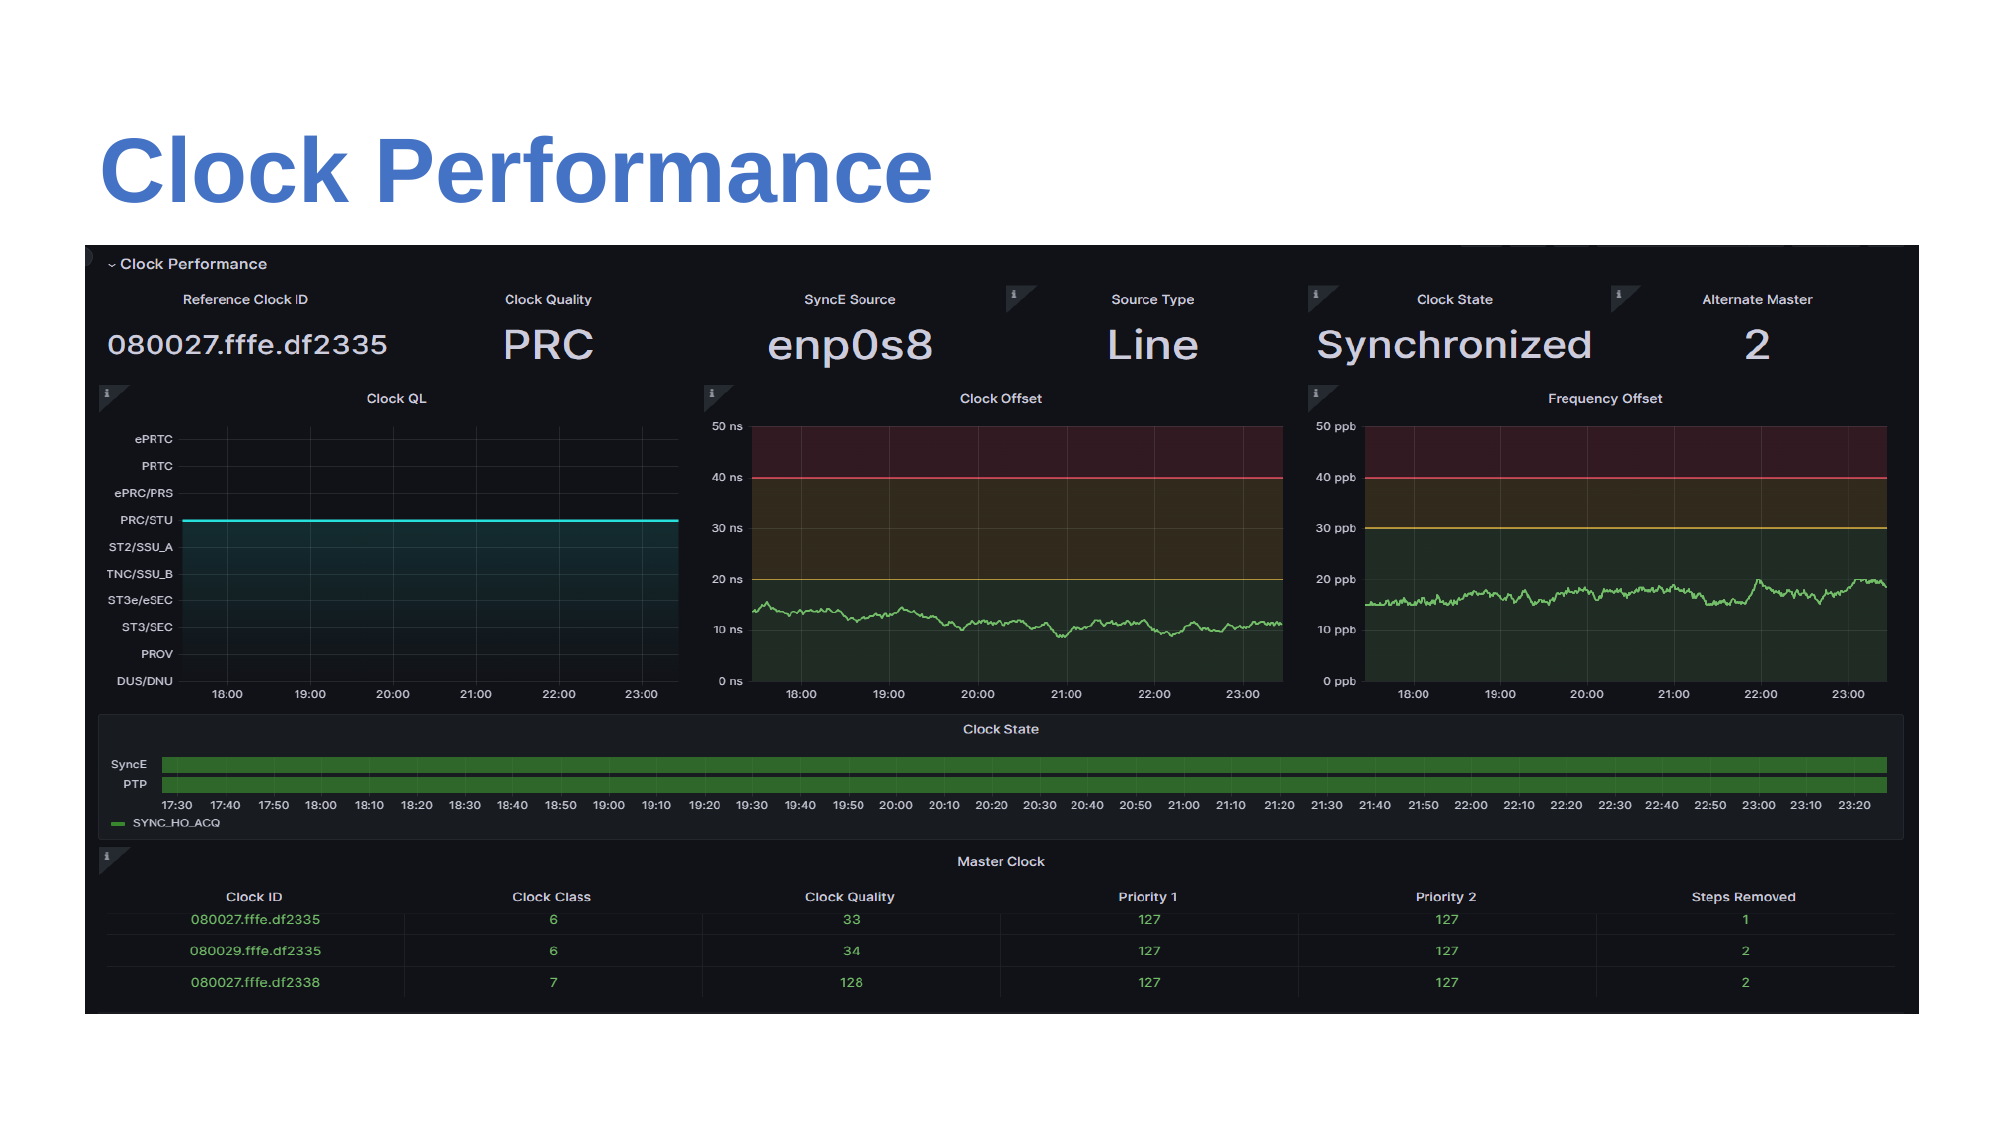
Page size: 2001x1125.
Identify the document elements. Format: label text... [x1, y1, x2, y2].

title Clock Performance [85, 34, 1453, 223]
picture [85, 244, 1919, 1014]
